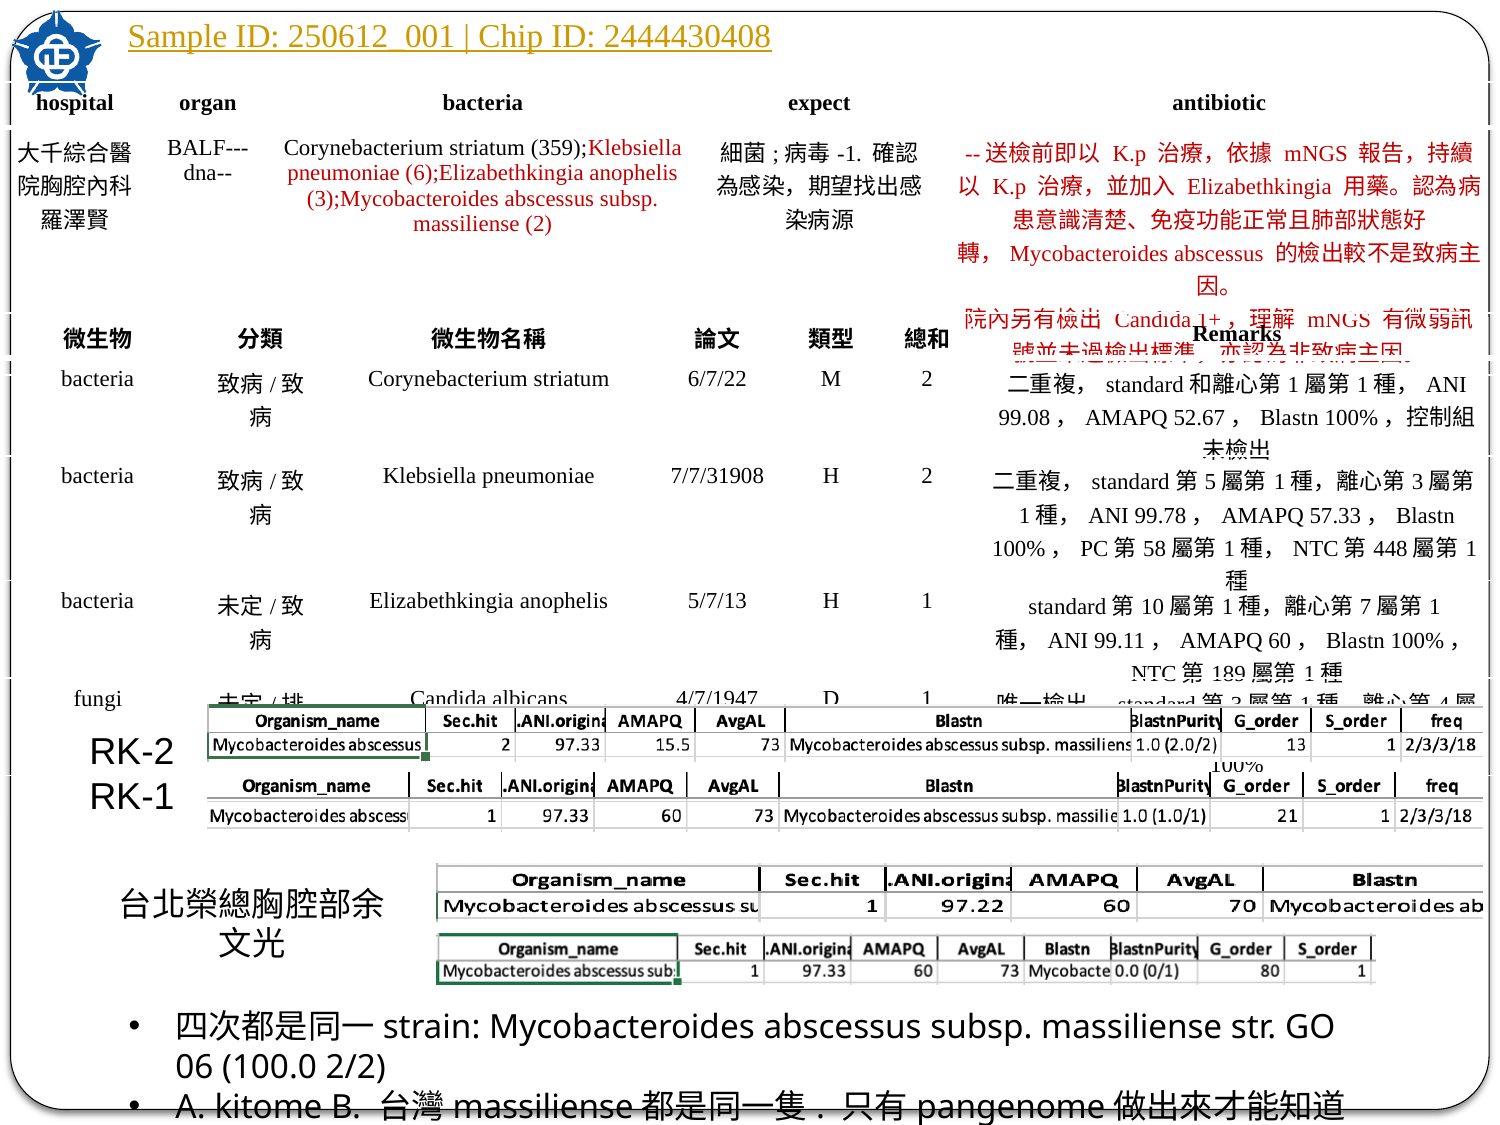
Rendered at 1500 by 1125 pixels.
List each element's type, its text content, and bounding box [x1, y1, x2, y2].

picture [436, 933, 1377, 985]
table_header 類型 [783, 314, 879, 355]
table_header antibiotic [940, 83, 1499, 125]
table_cell M [783, 361, 879, 455]
table_cell H [783, 581, 879, 677]
table_cell 二重複，standard第5屬第1種，離心第3屬第1種，ANI 99.78，AMAPQ 57.33，Blastn 100%，PC第58屬第1種，NTC第448屬第1種 [975, 457, 1499, 580]
table_cell 2 [881, 361, 973, 455]
table_header hospital [1, 83, 149, 125]
table_cell 5/7/13 [653, 581, 782, 677]
table_cell 2 [881, 457, 973, 580]
picture [436, 863, 1483, 924]
table_cell bacteria [1, 581, 195, 677]
table_cell BALF---dna-- [151, 130, 265, 312]
table_cell 唯一檢出，standard第3屬第1種，離心第4屬第1種，ANI 99.56，AMAPQ 59.33，Blastn 100% [975, 679, 1499, 775]
table_cell W [975, 706, 1486, 771]
table_cell 4/7/1947 [653, 679, 782, 702]
text_box 四次都是同一strain: Mycobacteroides abscessus subsp. massiliense str. GO 06 (100.0 2/2) A. kitome B. 台灣massiliense都是同一隻. 只有pangenome做出來才能知道 [113, 998, 1376, 1125]
table_cell 致病/致病 [197, 361, 325, 455]
table_cell 致病/致病 [197, 457, 325, 580]
table_cell D [783, 679, 879, 702]
text_box RK-2 RK-1 [74, 719, 206, 825]
table_header expect [701, 83, 938, 125]
table_header bacteria [267, 83, 699, 125]
table_cell 細菌;病毒-1. 確認為感染，期望找出感染病源 [701, 130, 938, 312]
table_cell Klebsiella pneumoniae [327, 457, 651, 580]
table_cell 大千綜合醫院胸腔內科羅澤賢 [1, 130, 149, 312]
table_cell 二重複，standard和離心第1屬第1種，ANI 99.08，AMAPQ 52.67，Blastn 100%，控制組未檢出 [975, 361, 1499, 455]
table_header 論文 [653, 314, 782, 355]
table_header 分類 [197, 314, 325, 355]
table_cell bacteria [1, 361, 195, 455]
table_cell Elizabethkingia anophelis [327, 581, 651, 677]
table_cell 1 [881, 581, 973, 677]
text_box Sample ID: 250612_001 | Chip ID: 2444430408 [112, 7, 787, 62]
table_header 微生物 [1, 314, 195, 355]
table_cell Corynebacterium striatum (359);Klebsiella pneumoniae (6);Elizabethkingia anophelis (3);Mycobacteroides abscessus subsp. massiliense (2) [267, 130, 699, 312]
table_cell fungi [1, 679, 195, 775]
table_header Remarks [975, 314, 1499, 355]
table_cell 7/7/31908 [653, 457, 782, 580]
table_header organ [151, 83, 265, 125]
table_header 總和 [881, 314, 973, 355]
table_cell 6/7/22 [653, 361, 782, 455]
text_box 台北榮總胸腔部余文光 [99, 875, 405, 970]
picture [207, 703, 1483, 763]
picture [207, 771, 1483, 832]
table_cell --送檢前即以 K.p 治療，依據 mNGS 報告，持續以 K.p 治療，並加入 Elizabethkingia 用藥。認為病患意識清楚、免疫功能正常且肺部狀態好轉，Mycobacteroides abscessus 的檢出較不是致病主因。 院內另有檢出 Candida 1+，理解 mNGS 有微弱訊號並未過檢出標準，亦認為非致病主因。 [940, 130, 1499, 312]
table_cell 1 [881, 679, 973, 702]
table_cell 未定/排除 [197, 679, 325, 719]
picture [0, 0, 113, 81]
table_cell Candida albicans [327, 679, 651, 702]
table_cell H [783, 457, 879, 580]
table_cell standard第10屬第1種，離心第7屬第1種，ANI 99.11，AMAPQ 60，Blastn 100%，NTC第189屬第1種 [975, 581, 1499, 677]
table_cell Corynebacterium striatum [327, 361, 651, 455]
table_header 微生物名稱 [327, 314, 651, 355]
table_cell bacteria [1, 457, 195, 580]
table_cell 未定/致病 [197, 581, 325, 677]
table_cell 1 [202, 719, 394, 771]
